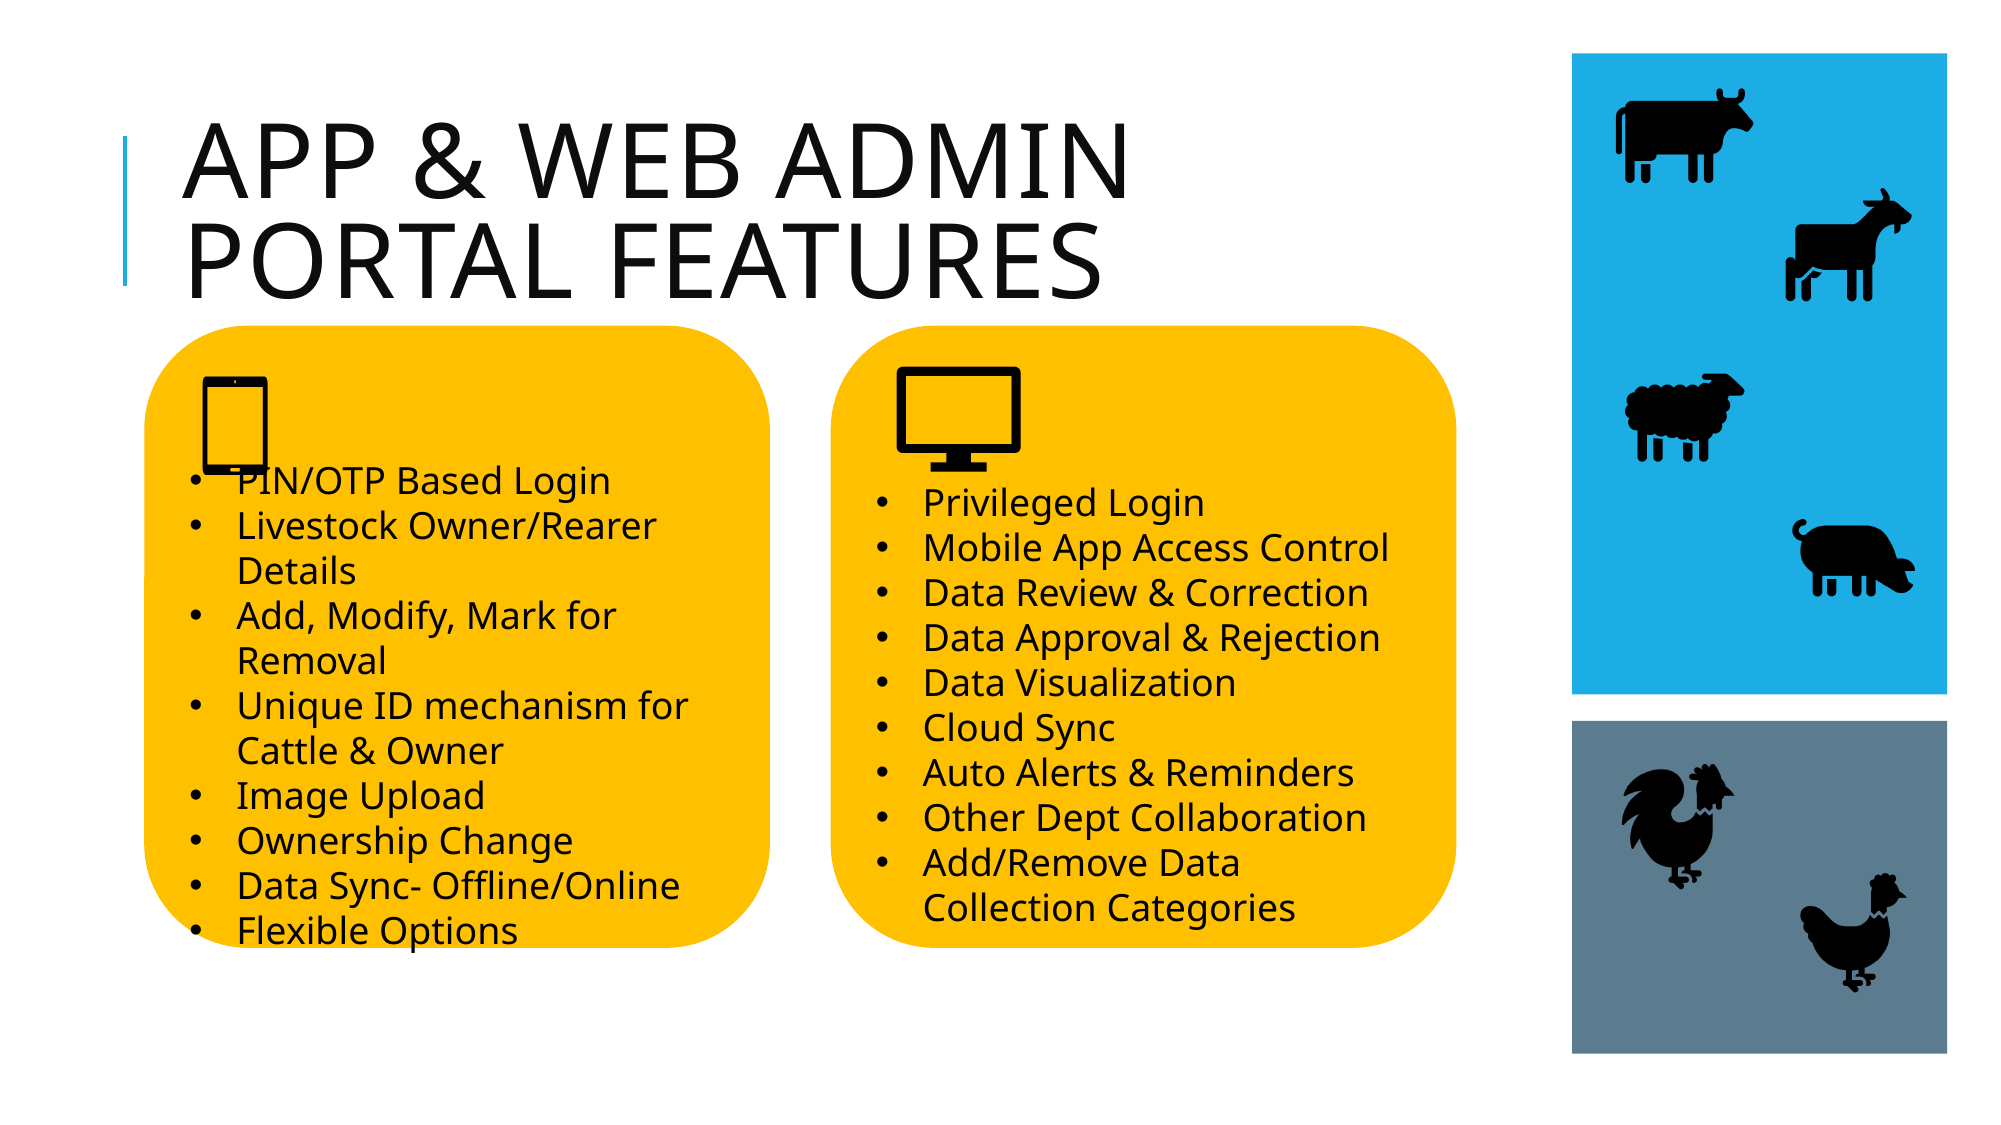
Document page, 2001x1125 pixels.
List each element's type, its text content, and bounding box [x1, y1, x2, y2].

text_box PIN/OTP Based Login Livestock Owner/Rearer Details Add, Modify, Mark for Removal Unique ID mechanism for Cattle & Owner Image Upload Ownership Change Data Sync- Offline/Online Flexible Options [142, 324, 772, 950]
picture [195, 341, 274, 510]
title APP & WEB ADMIN PORTAL Features [168, 96, 1484, 342]
picture [1604, 751, 1755, 903]
text_box Privileged Login Mobile App Access Control Data Review & Correction Data Approval & Rejection Data Visualization Cloud Sync Auto Alerts & Reminders Other Dept Collaboration Add/Remove Data Collection Categories [829, 324, 1458, 950]
picture [884, 345, 1033, 494]
text_box [1571, 52, 1948, 696]
picture [1778, 482, 1929, 633]
picture [1609, 342, 1760, 494]
text_box [1571, 720, 1948, 1055]
picture [1778, 857, 1929, 1009]
picture [1609, 60, 1760, 211]
picture [1773, 168, 1924, 320]
